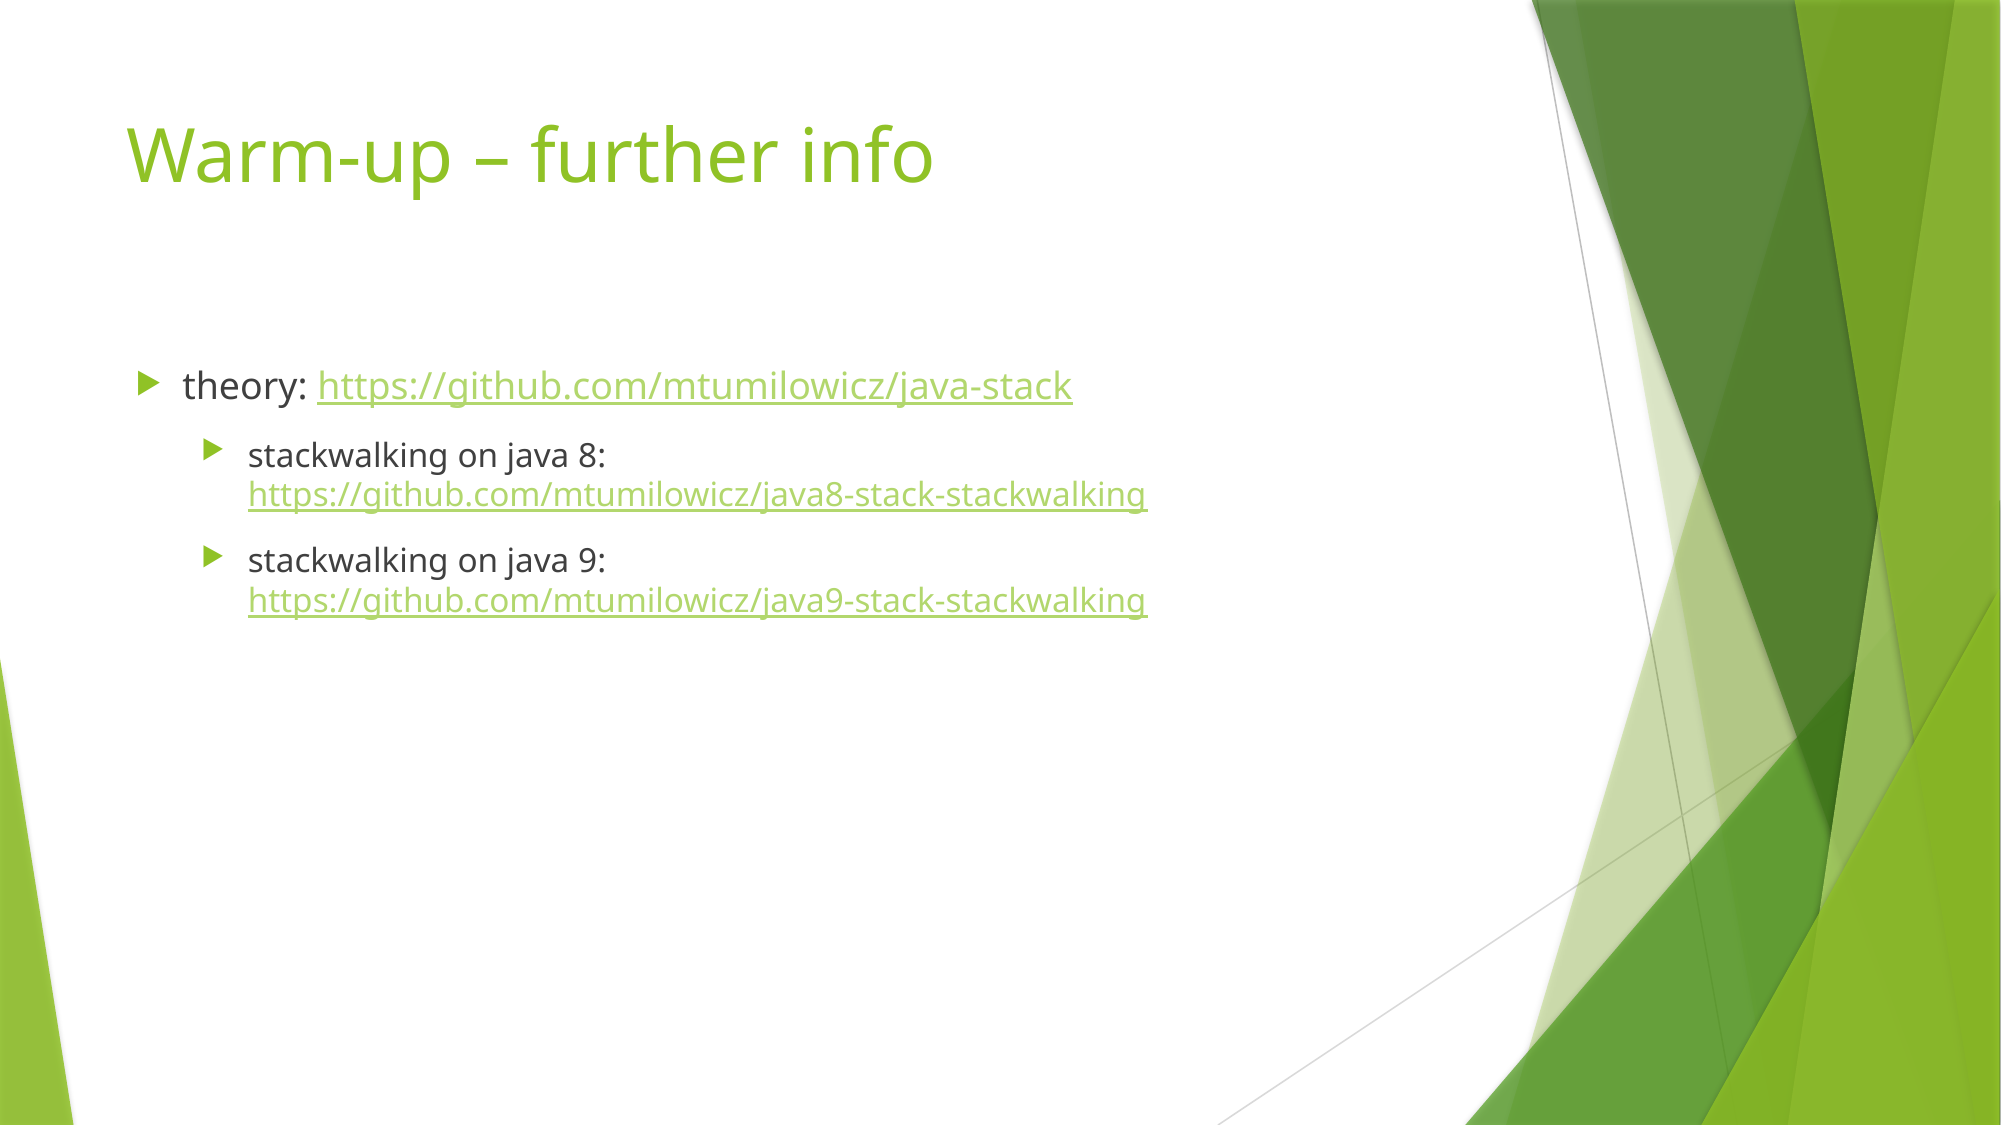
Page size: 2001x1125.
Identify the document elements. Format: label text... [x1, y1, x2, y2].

title Warm-up – further info [111, 99, 1522, 317]
list theory: https://github.com/mtumilowicz/java-stack stackwalking on java 8: https://github.com/mtumilowicz/java8-stack-stackwalking stackwalking on java 9: https://github.com/mtumilowicz/java9-stack-stackwalking [111, 354, 1522, 992]
